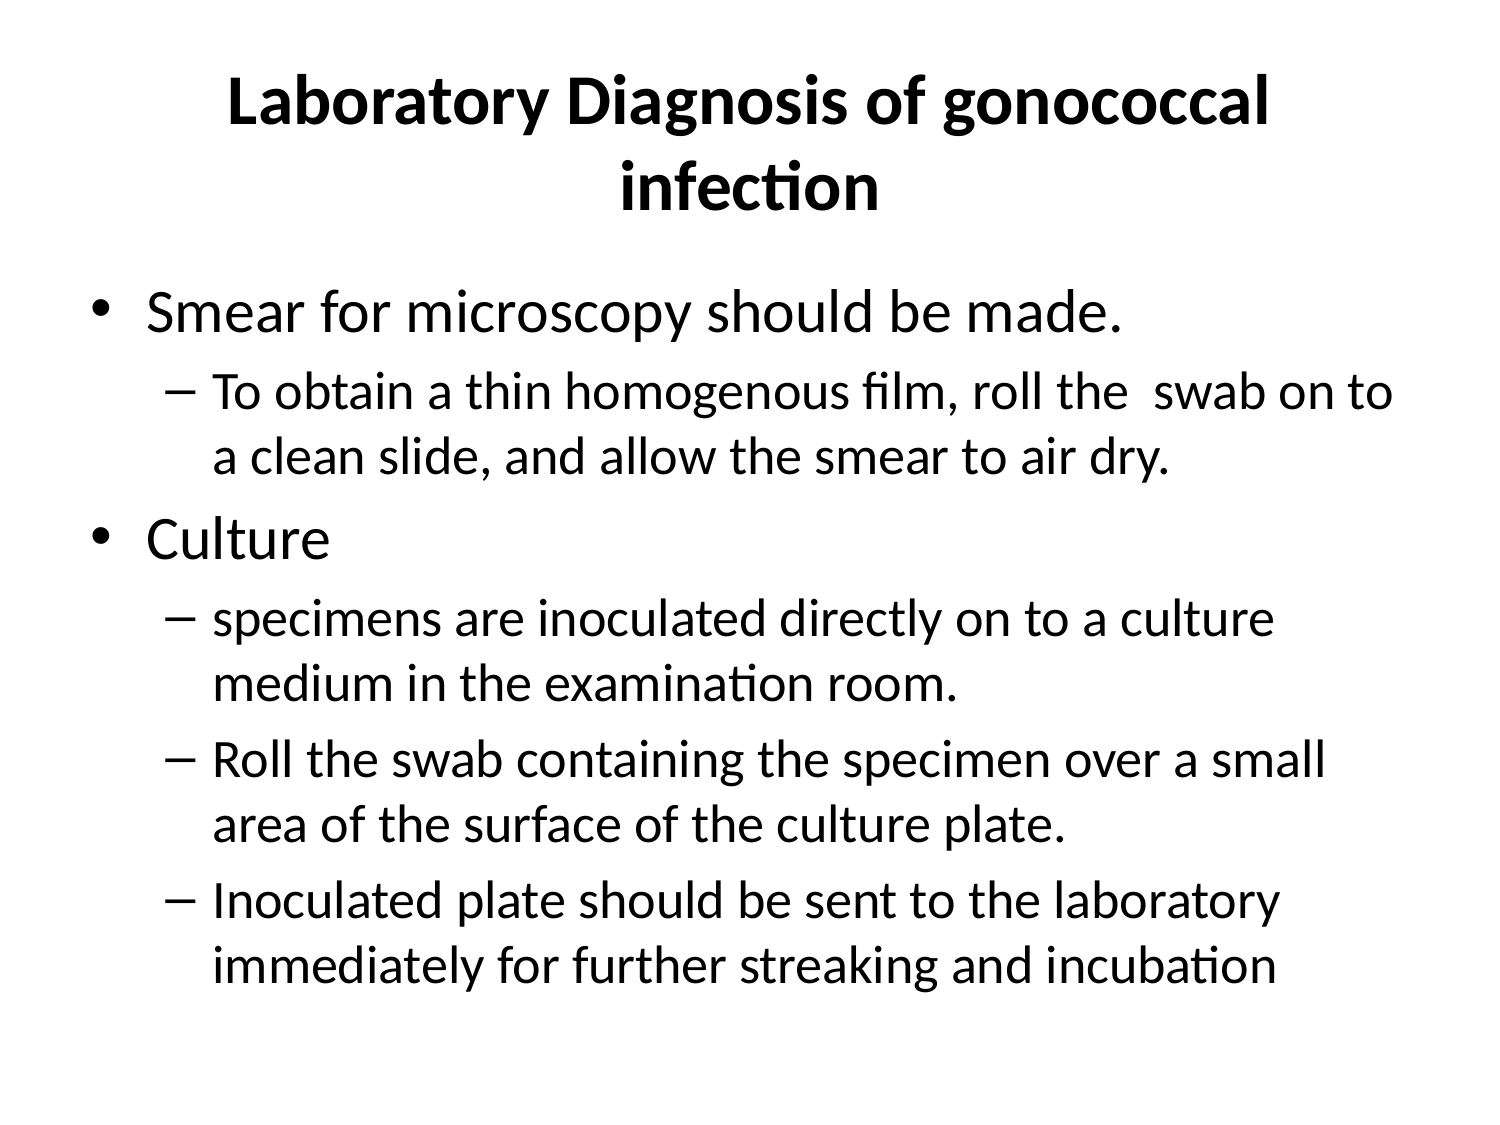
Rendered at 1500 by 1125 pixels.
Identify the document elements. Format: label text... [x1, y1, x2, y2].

title Laboratory Diagnosis of gonococcal infection [75, 45, 1425, 233]
list Smear for microscopy should be made. To obtain a thin homogenous film, roll the swab on to a clean slide, and allow the smear to air dry. Culture specimens are inoculated directly on to a culture medium in the examination room. Roll the swab containing the specimen over a small area of the surface of the culture plate. Inoculated plate should be sent to the laboratory immediately for further streaking and incubation [75, 262, 1425, 1005]
